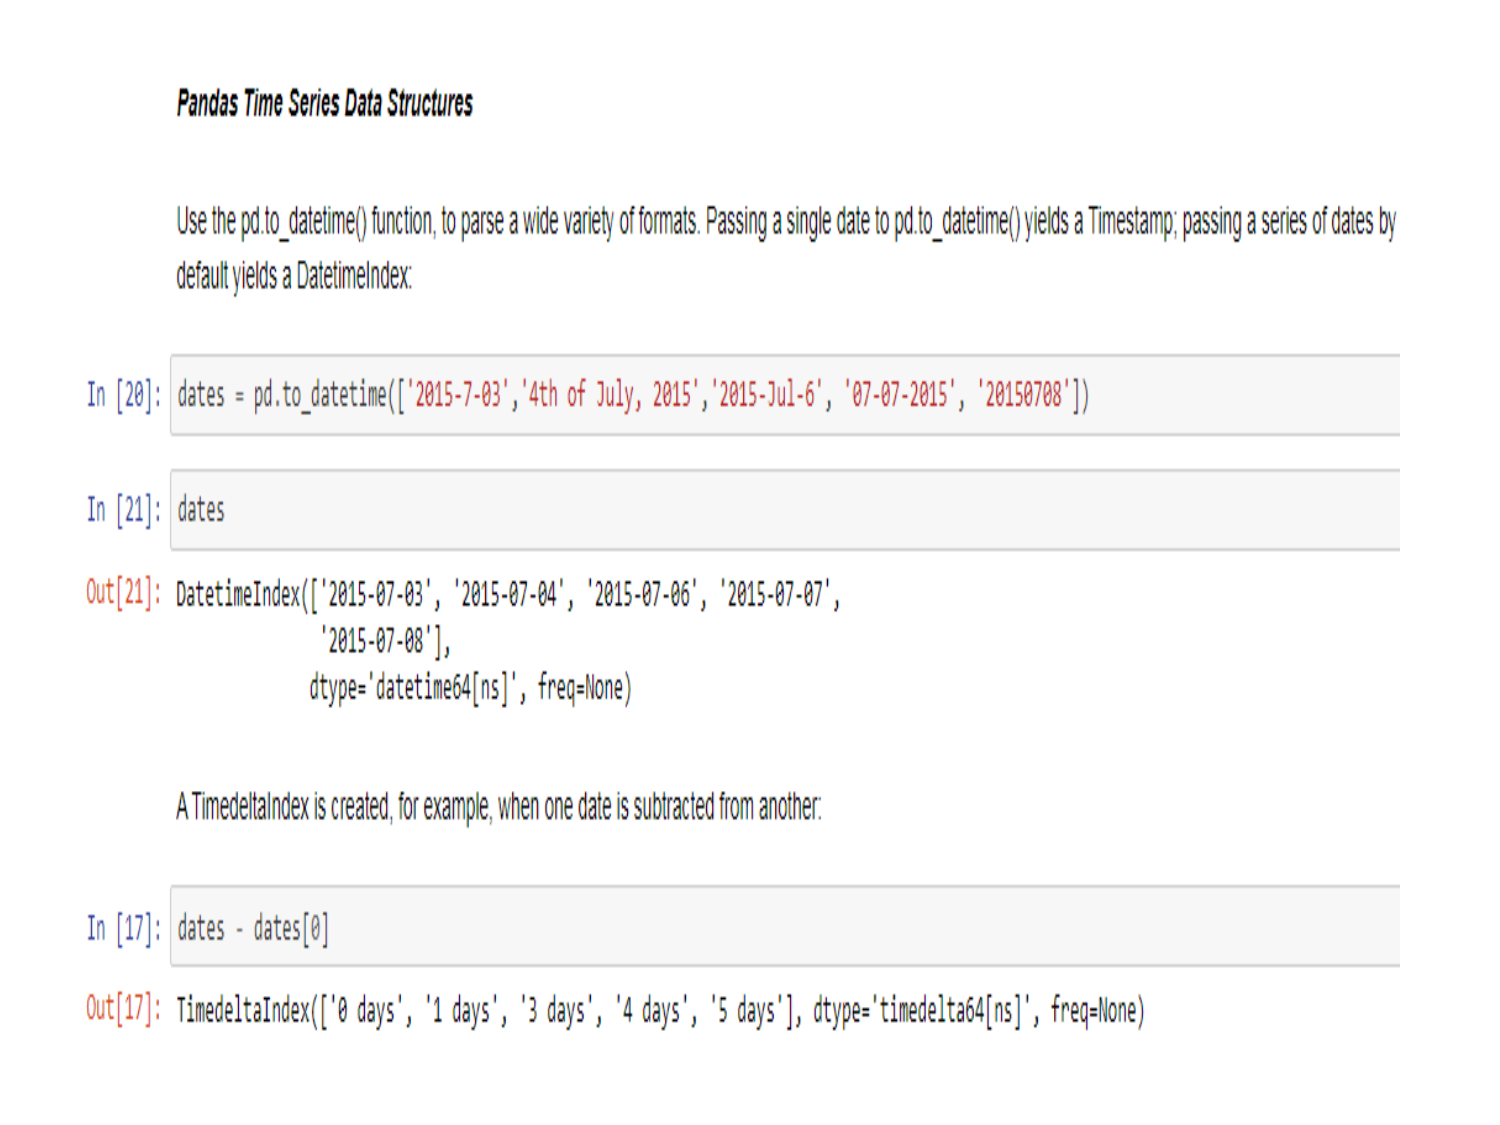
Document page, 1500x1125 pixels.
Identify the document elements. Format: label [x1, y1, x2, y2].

picture [74, 62, 1401, 1051]
